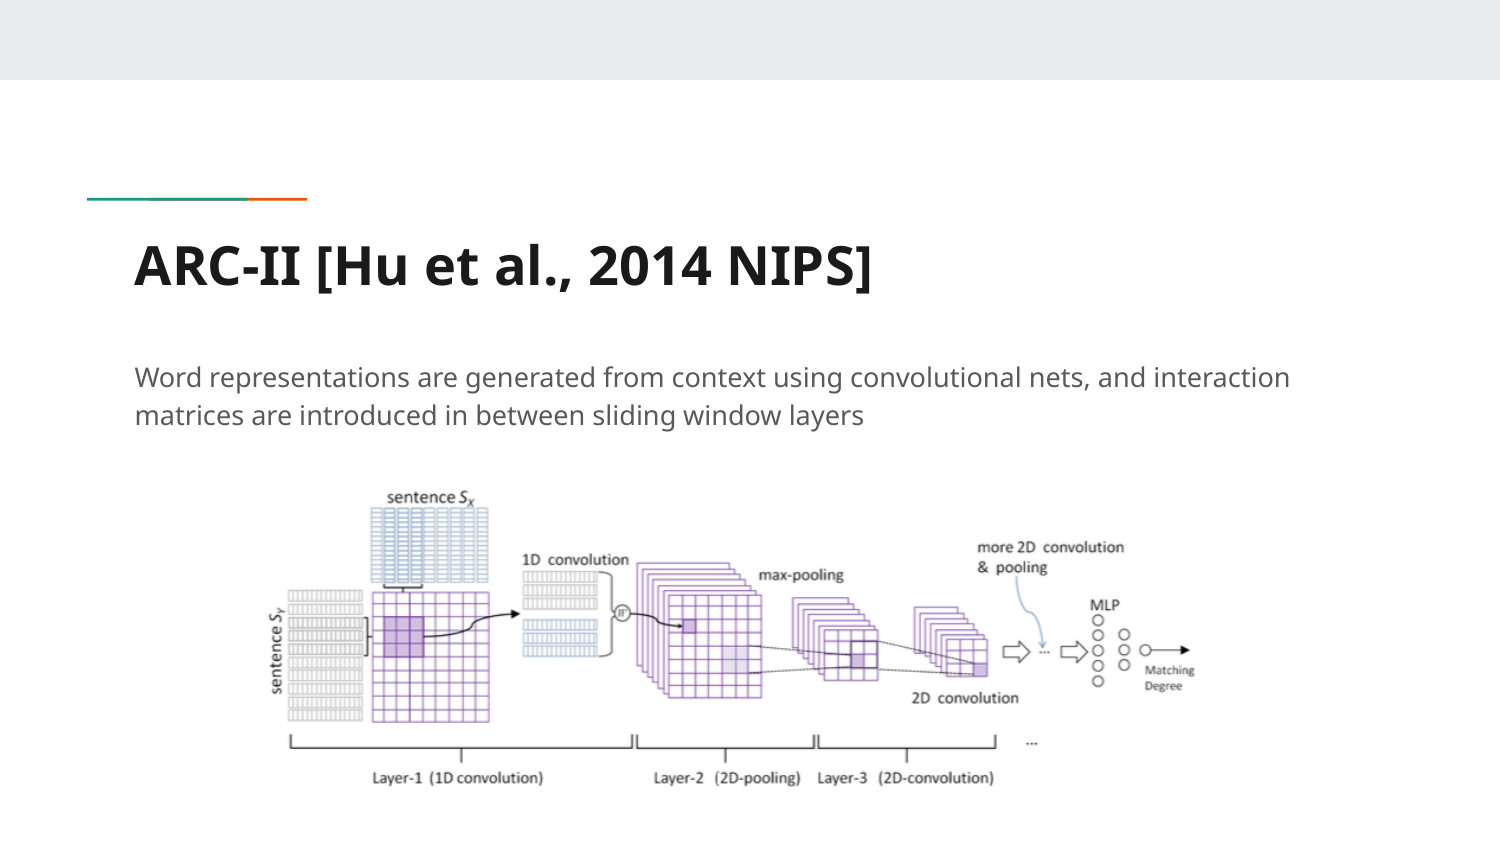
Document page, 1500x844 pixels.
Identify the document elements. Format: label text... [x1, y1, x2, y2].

title ARC-II [Hu et al., 2014 NIPS] [119, 216, 1381, 305]
list Word representations are generated from context using convolutional nets, and interaction matrices are introduced in between sliding window layers [119, 341, 1338, 451]
picture [135, 450, 1280, 844]
